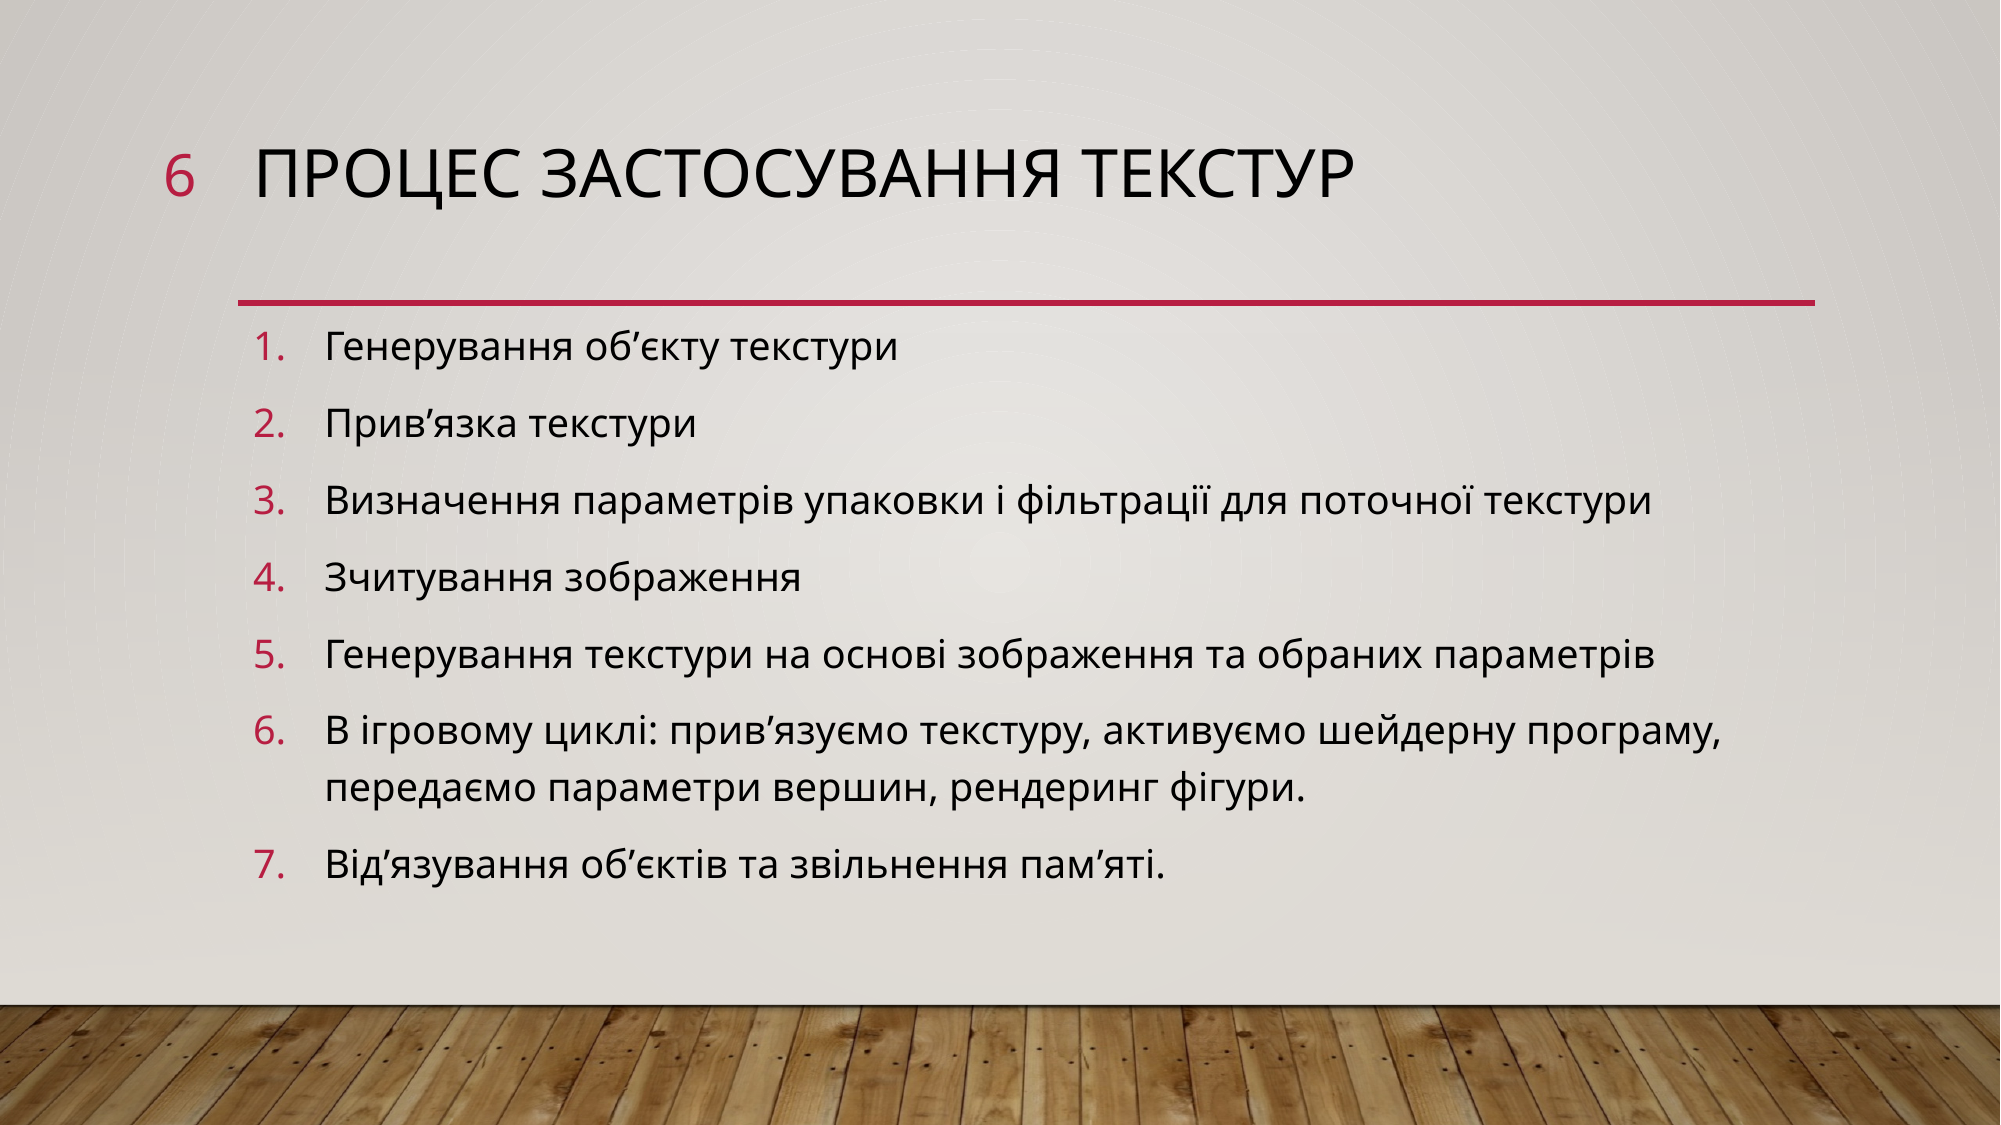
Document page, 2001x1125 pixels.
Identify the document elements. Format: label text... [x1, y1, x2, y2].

picture [0, 1005, 2000, 1125]
list Генерування об’єкту текстури Прив’язка текстури Визначення параметрів упаковки і фільтрації для поточної текстури Зчитування зображення Генерування текстури на основі зображення та обраних параметрів В ігровому циклі: прив’язуємо текстуру, активуємо шейдерну програму, передаємо параметри вершин, рендеринг фігури. Від’язування об’єктів та звільнення пам’яті. [238, 304, 1814, 897]
title Процес застосування текстур [238, 131, 1814, 304]
slide_number 6 [78, 131, 212, 214]
